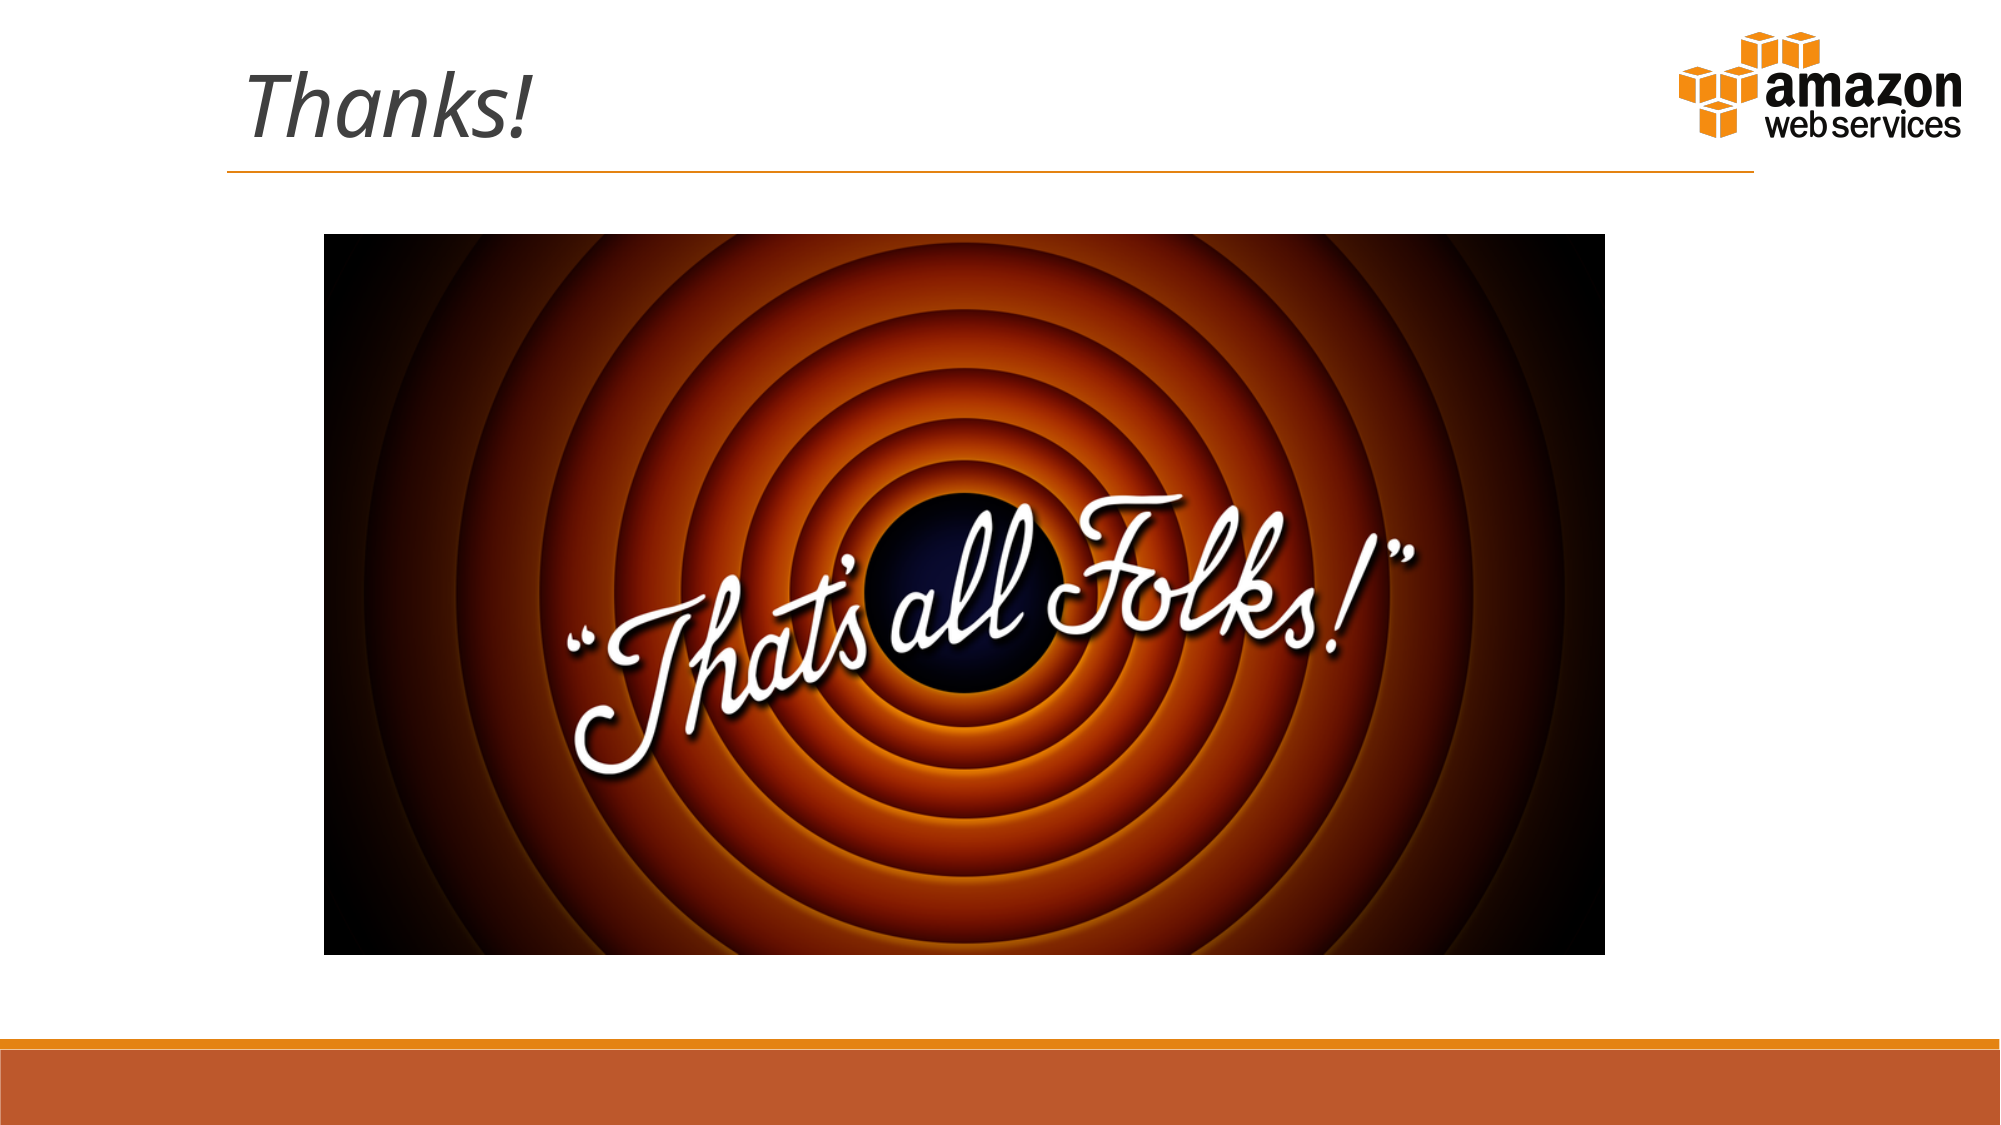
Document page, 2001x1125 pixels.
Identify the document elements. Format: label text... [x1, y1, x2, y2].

picture [324, 233, 1606, 955]
title Thanks! [226, 58, 1704, 163]
picture [1679, 31, 1962, 139]
